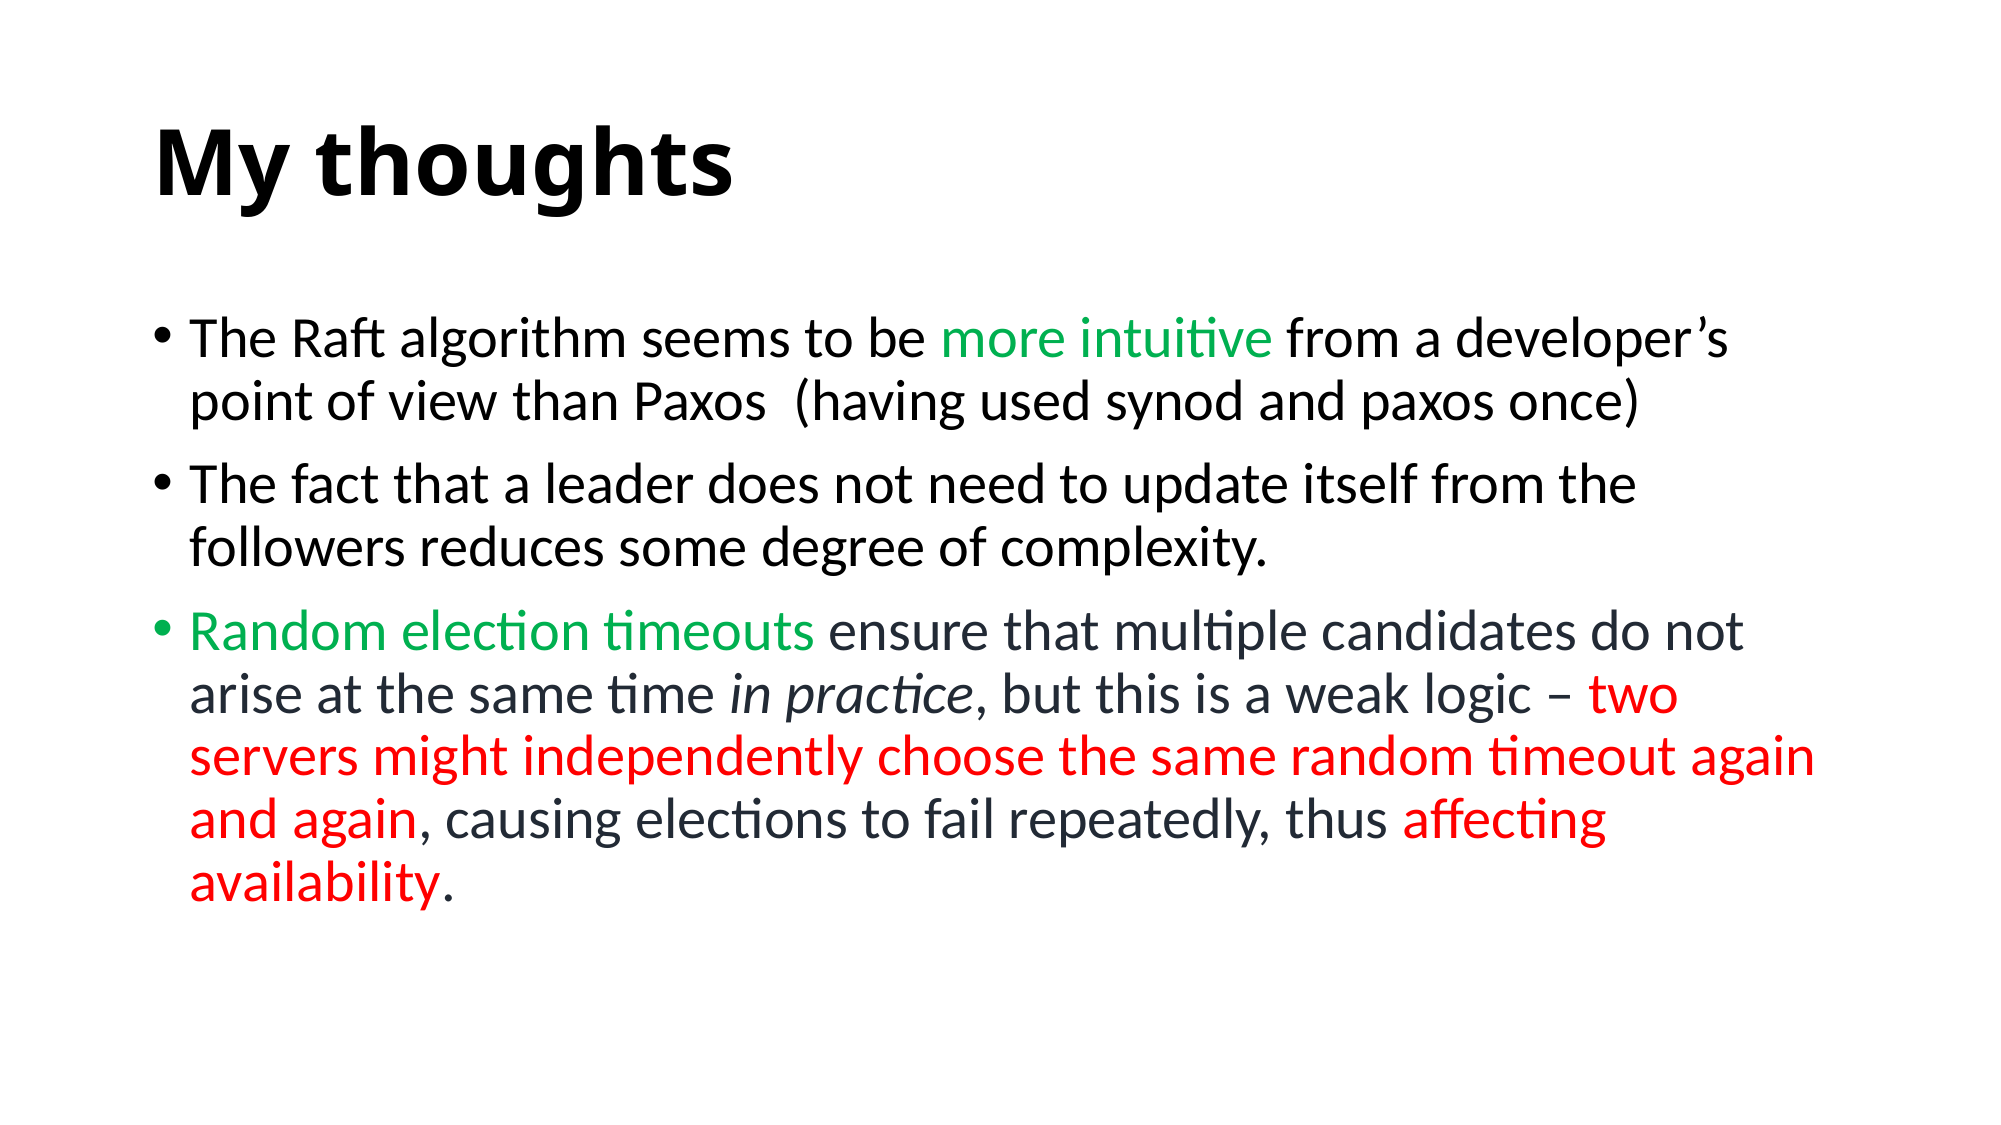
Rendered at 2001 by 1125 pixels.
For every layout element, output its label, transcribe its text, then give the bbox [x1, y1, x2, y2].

title My thoughts [137, 57, 1863, 275]
list The Raft algorithm seems to be more intuitive from a developer’s point of view than Paxos (having used synod and paxos once) The fact that a leader does not need to update itself from the followers reduces some degree of complexity. Random election timeouts ensure that multiple candidates do not arise at the same time in practice, but this is a weak logic – two servers might independently choose the same random timeout again and again, causing elections to fail repeatedly, thus affecting availability. [137, 299, 1863, 1014]
